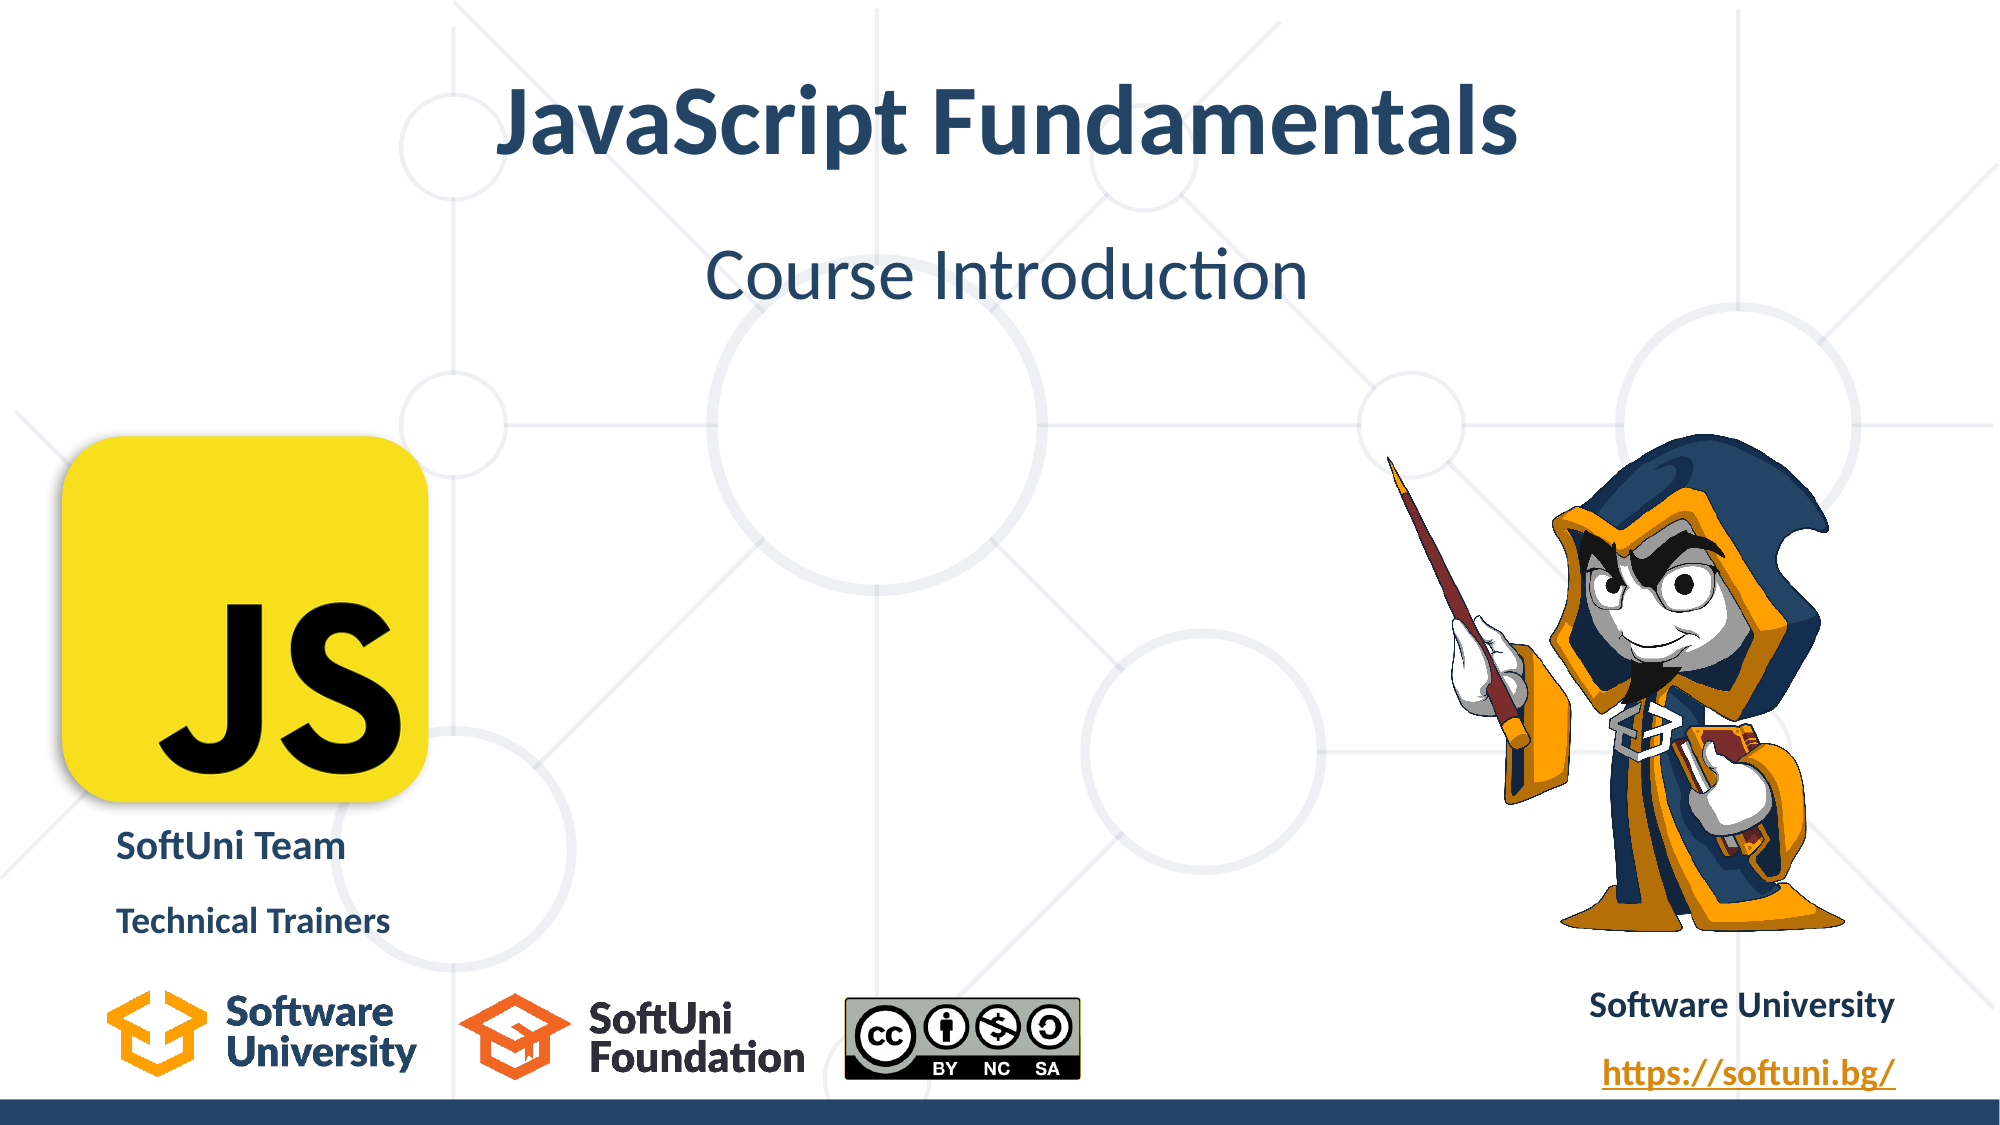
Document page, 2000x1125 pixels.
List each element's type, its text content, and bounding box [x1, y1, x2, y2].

title JavaScript Fundamentals [109, 41, 1908, 187]
list Technical Trainers [110, 880, 595, 954]
subtitle Course Introduction [109, 213, 1908, 359]
list Software University [1417, 970, 1902, 1034]
picture [845, 997, 1081, 1079]
picture [107, 990, 211, 1077]
list SoftUni Team [110, 810, 595, 873]
list https://softuni.bg/ [1417, 1040, 1902, 1098]
picture [458, 993, 804, 1080]
picture [61, 436, 429, 803]
picture [221, 990, 417, 1077]
picture [1369, 389, 1890, 953]
